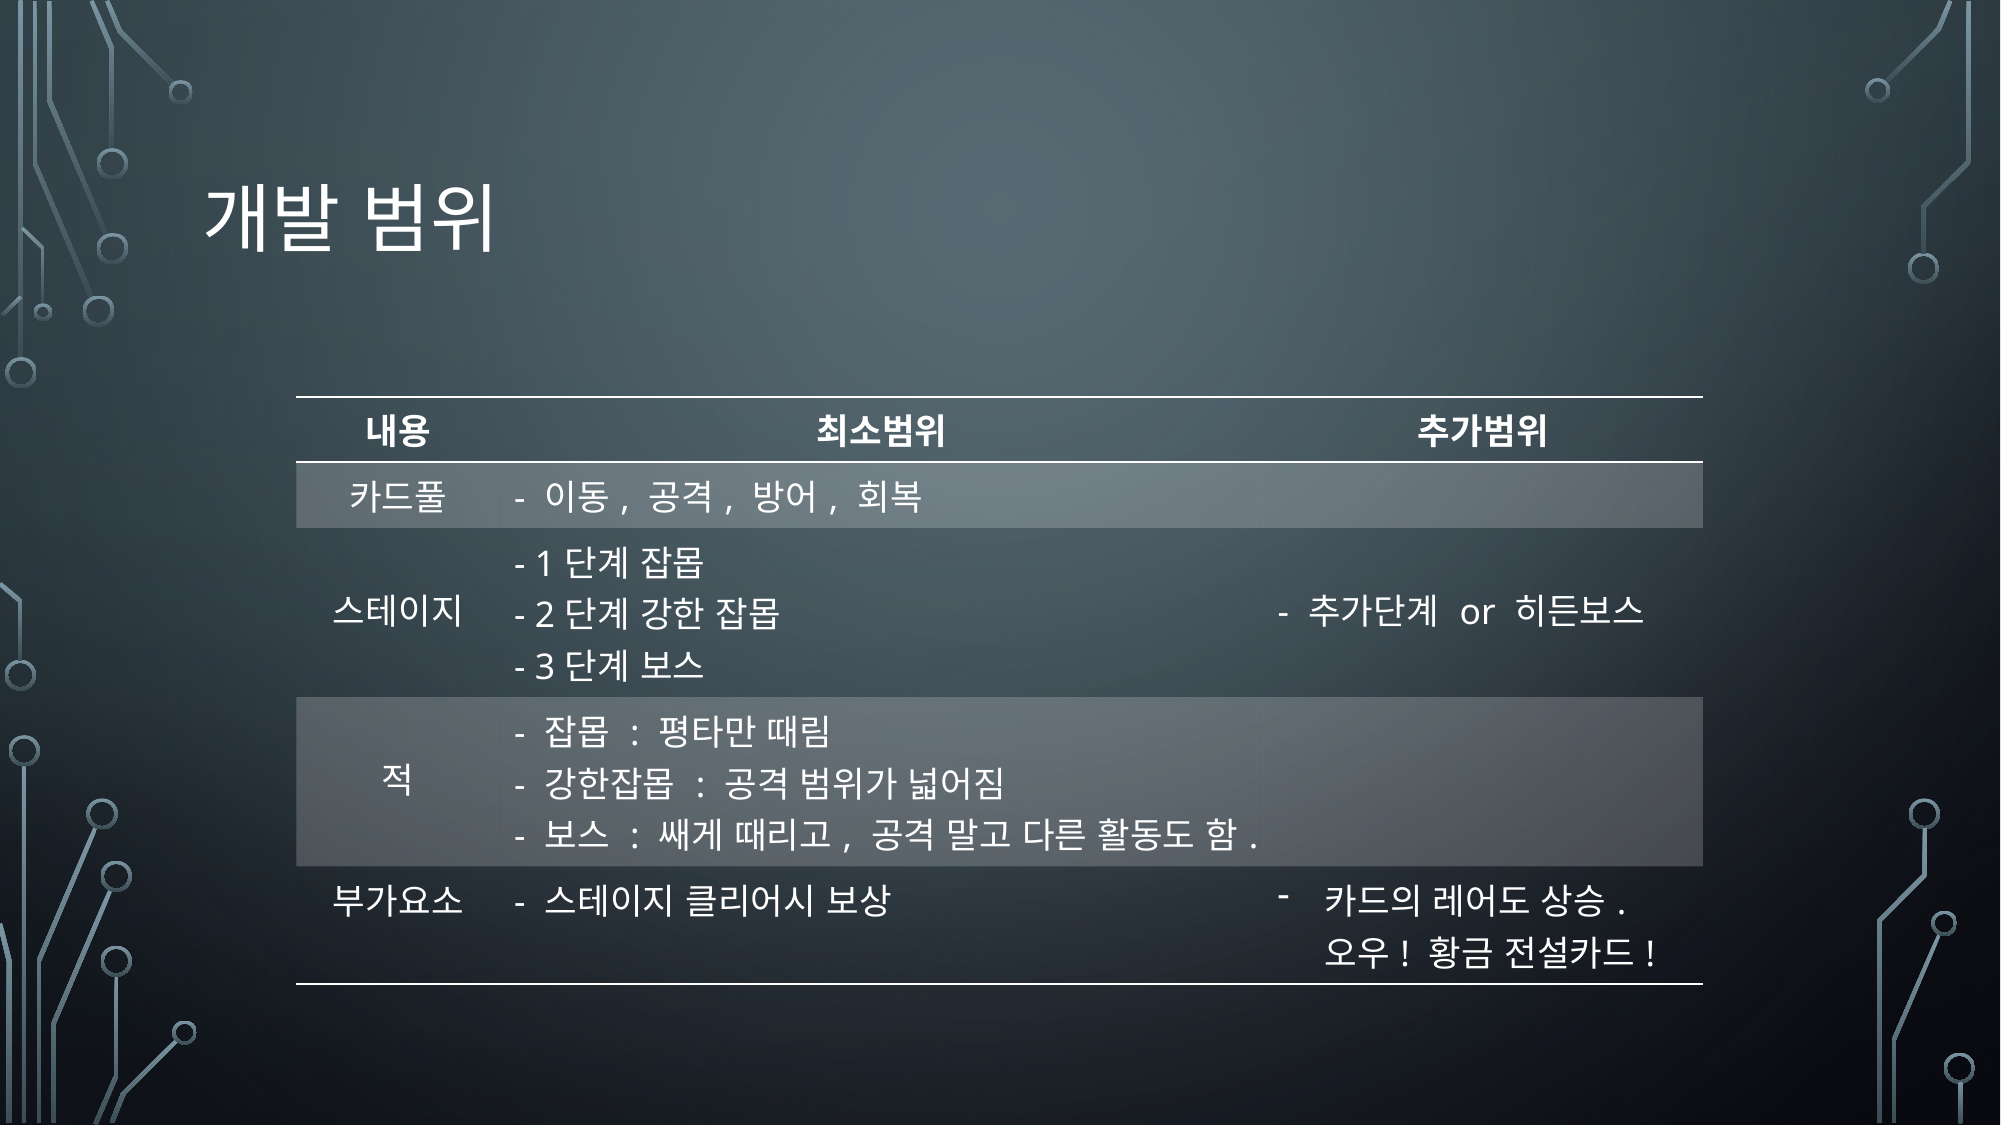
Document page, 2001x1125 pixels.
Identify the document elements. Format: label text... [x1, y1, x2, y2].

title 개발 범위 [187, 101, 1813, 344]
table_cell - 이동, 공격, 방어, 회복 [500, 463, 1264, 528]
table_cell - 잡몹 : 평타만 때림 - 강한잡몹 : 공격 범위가 넓어짐 - 보스 : 쌔게 때리고, 공격 말고 다른 활동도 함. [500, 697, 1264, 866]
table_cell - 추가단계 or 히든보스 [1264, 528, 1703, 697]
table_cell [1264, 697, 1703, 866]
table_header 내용 [296, 398, 500, 461]
table_cell 카드의 레어도 상승. 오우! 황금 전설카드! [1264, 866, 1703, 983]
table_cell - 1단계 잡몹 - 2단계 강한 잡몹 - 3단계 보스 [500, 528, 1264, 697]
table_header 최소범위 [500, 398, 1264, 461]
table_cell 카드풀 [296, 463, 500, 528]
table_cell - 스테이지 클리어시 보상 [500, 866, 1264, 983]
table_cell [1264, 463, 1703, 528]
table_cell 스테이지 [296, 528, 500, 697]
table_cell 적 [296, 697, 500, 866]
table_cell 부가요소 [296, 866, 500, 983]
table_header 추가범위 [1264, 398, 1703, 461]
